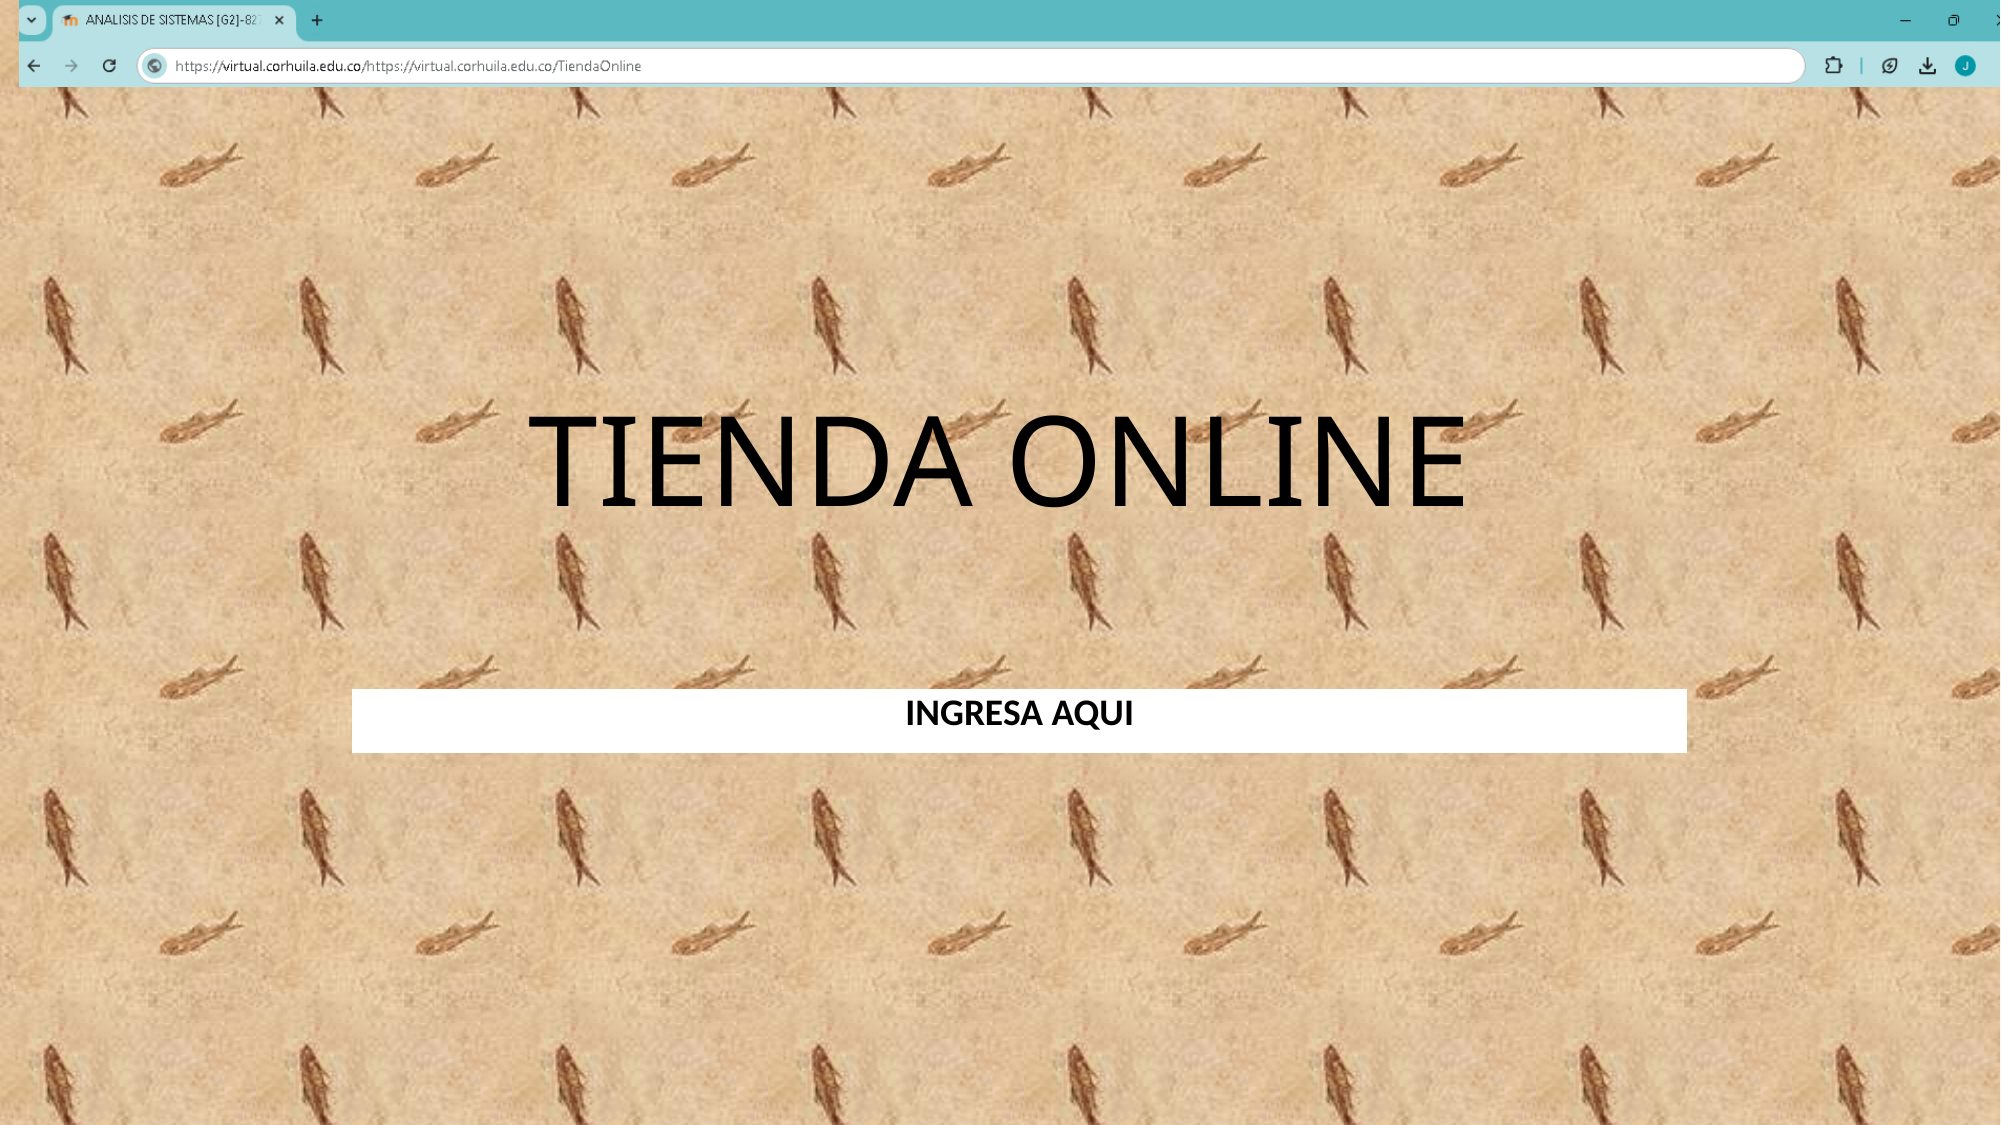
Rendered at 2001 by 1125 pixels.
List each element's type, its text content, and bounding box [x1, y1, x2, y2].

picture [0, 0, 2001, 1125]
table_header INGRESA AQUI [354, 691, 1686, 748]
title TIENDA ONLINE [249, 149, 1750, 542]
